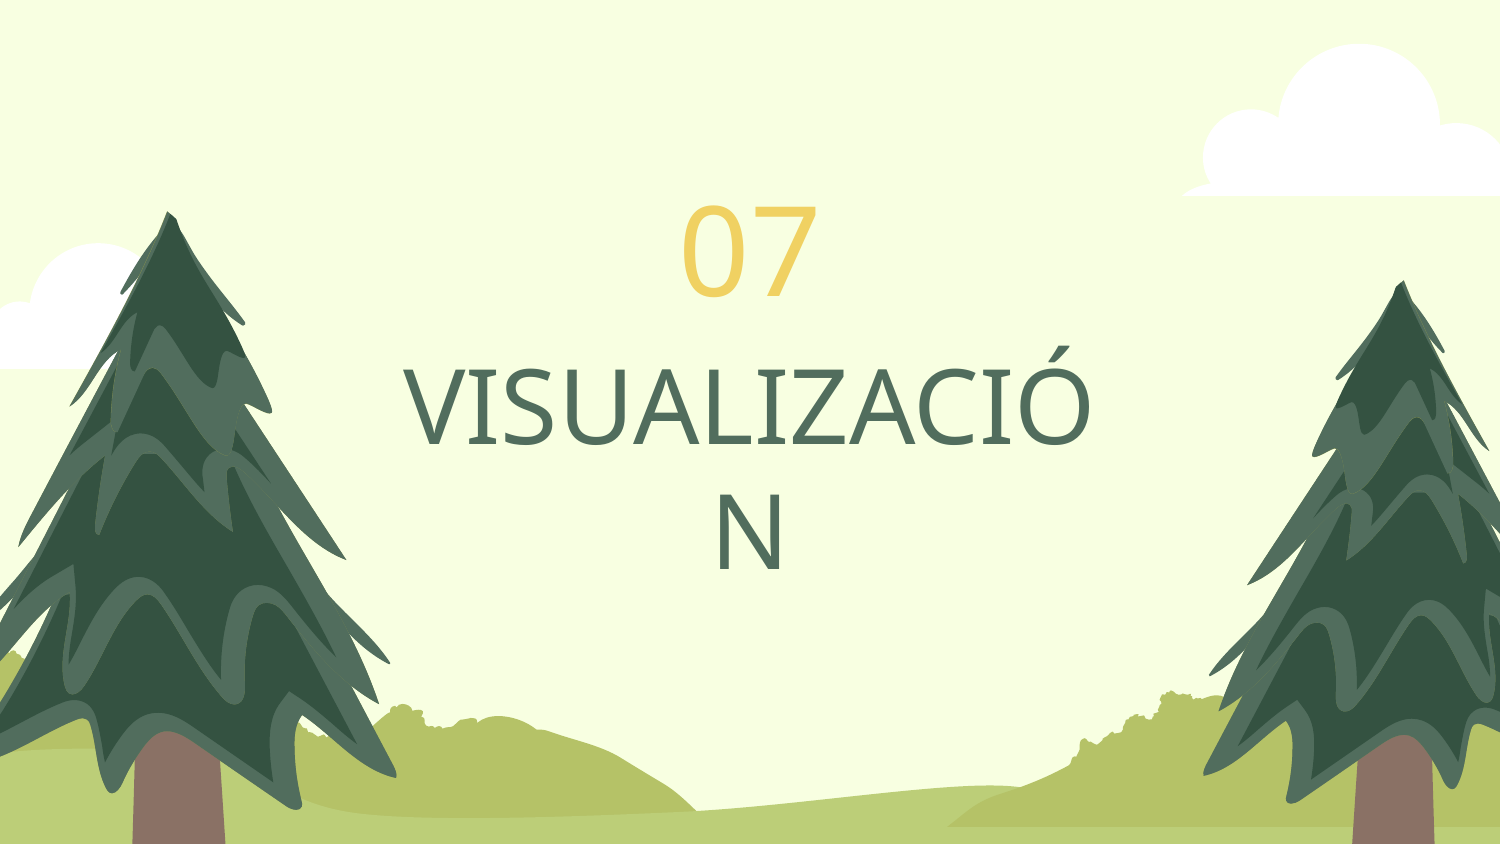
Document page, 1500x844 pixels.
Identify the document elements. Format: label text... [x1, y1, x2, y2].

title 07 [648, 156, 852, 295]
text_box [1202, 279, 1500, 844]
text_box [0, 210, 398, 844]
title VISUALIZACIÓN [402, 325, 1147, 464]
